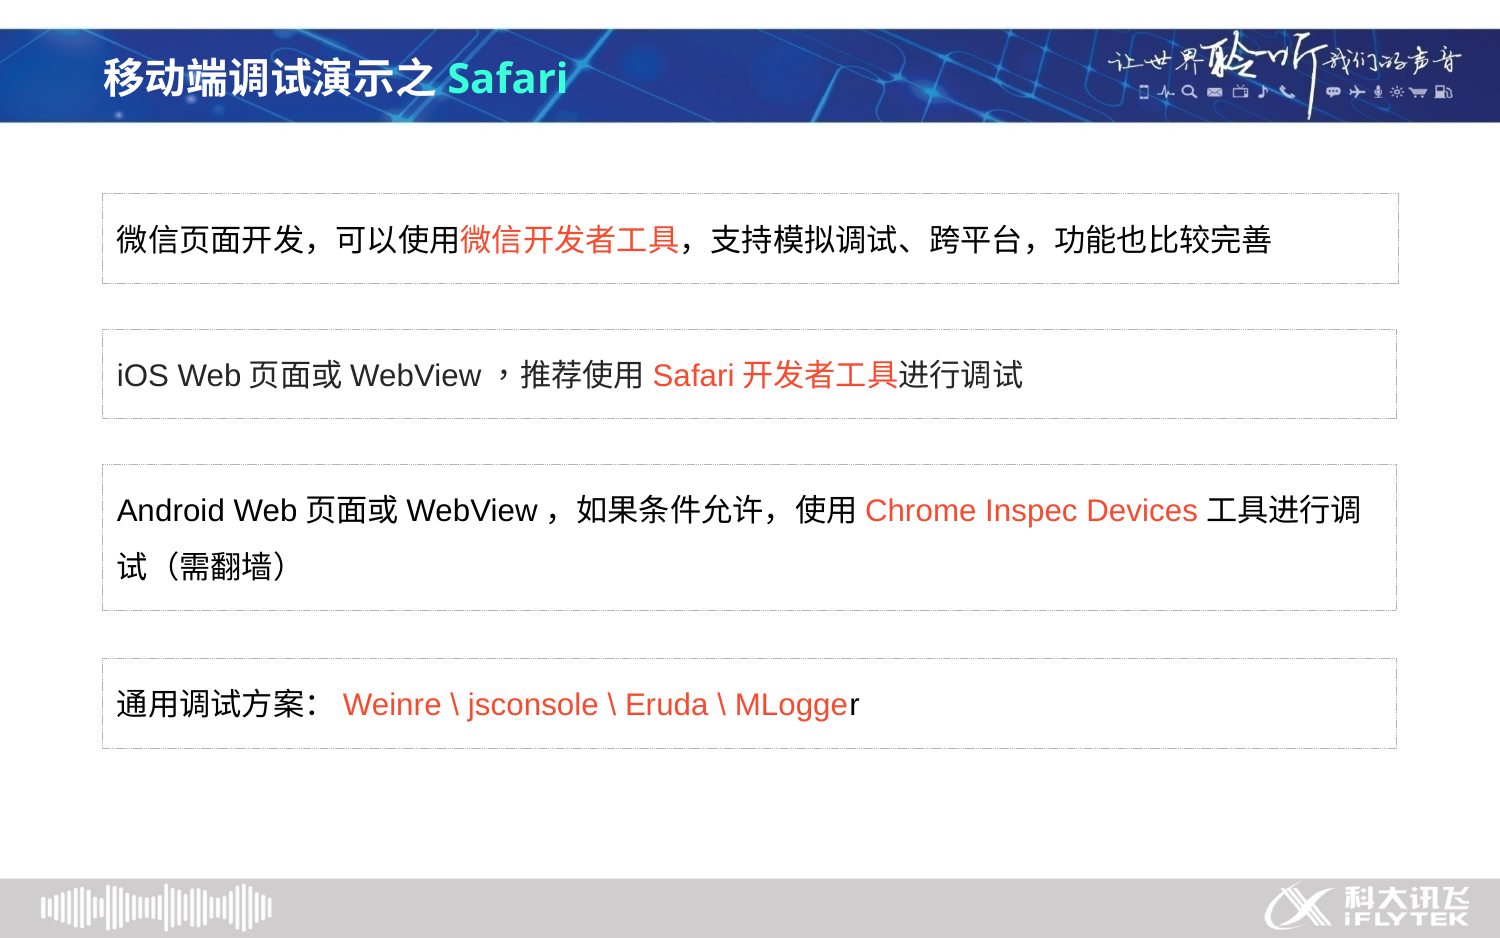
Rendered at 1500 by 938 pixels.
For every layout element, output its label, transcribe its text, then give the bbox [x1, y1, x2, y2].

text_box 通用调试方案：Weinre \ jsconsole \ Eruda \ MLogger [102, 658, 1396, 748]
text_box Android Web页面或WebView，如果条件允许，使用Chrome Inspec Devices工具进行调试（需翻墙） [102, 464, 1396, 611]
text_box 移动端调试演示之Safari [88, 19, 1439, 135]
picture [0, 0, 1500, 938]
text_box iOS Web页面或WebView，推荐使用Safari开发者工具进行调试 [102, 329, 1396, 419]
text_box 微信页面开发，可以使用微信开发者工具，支持模拟调试、跨平台，功能也比较完善 [102, 193, 1398, 284]
